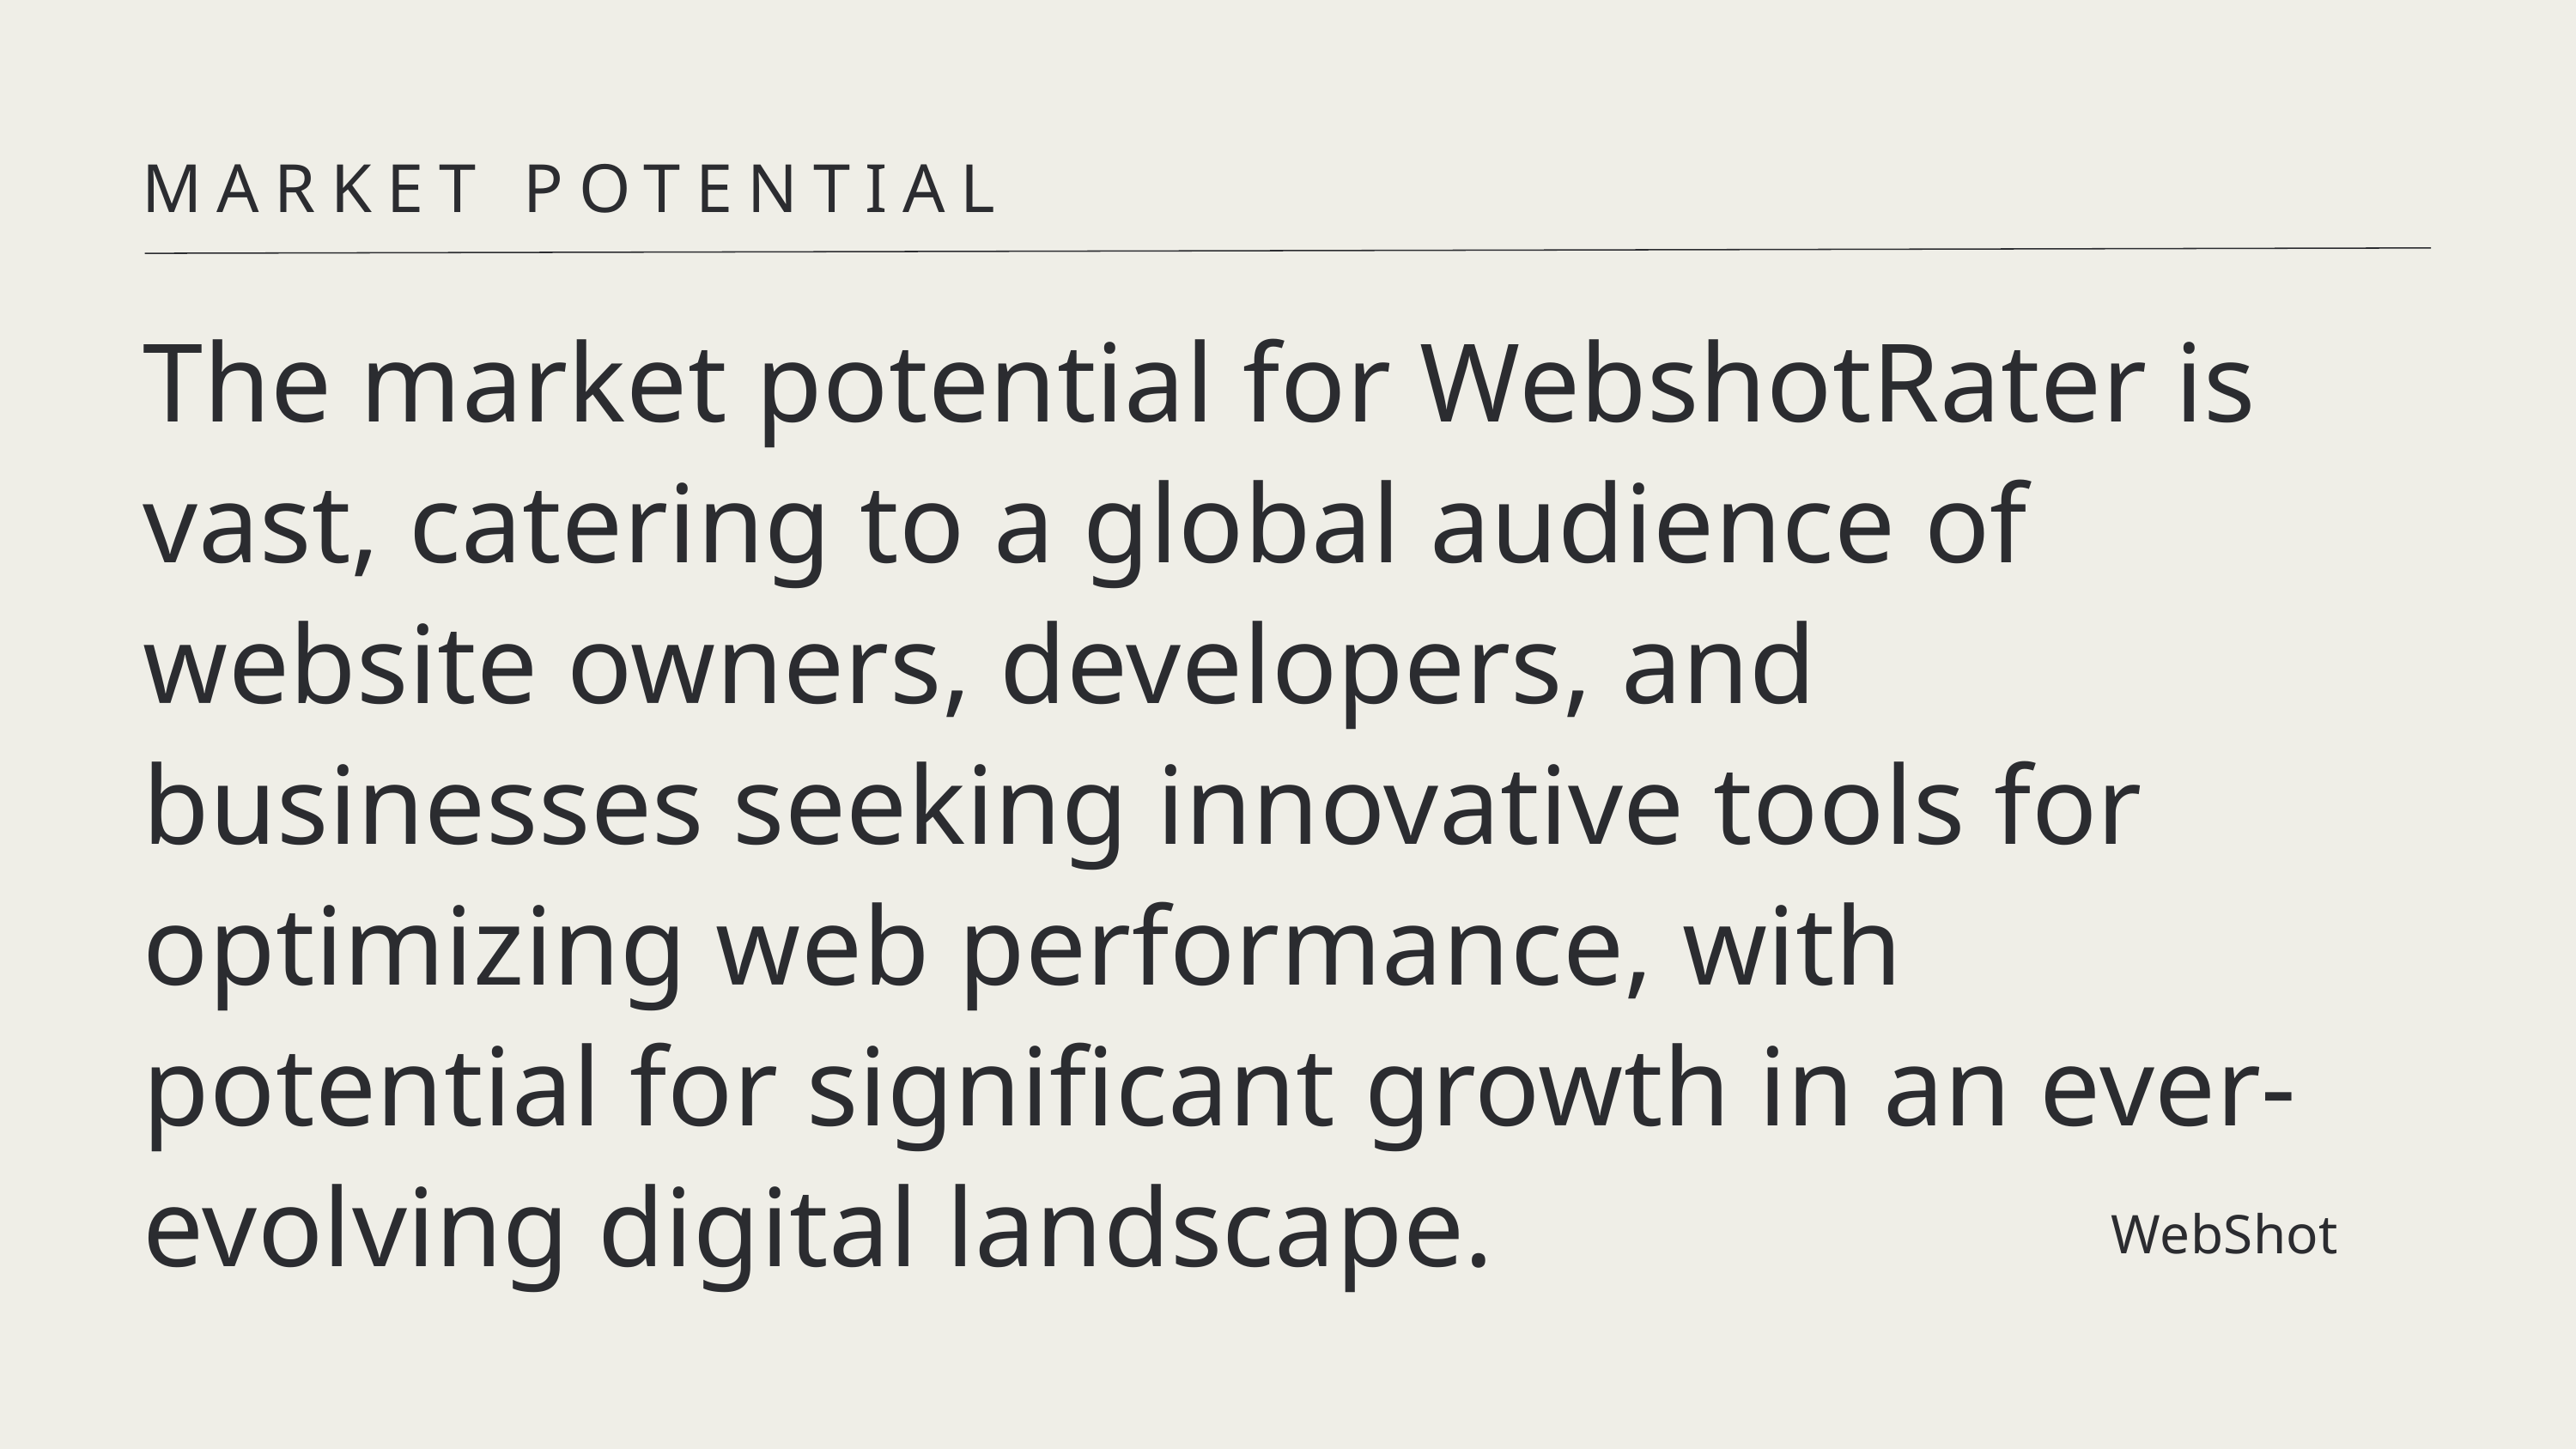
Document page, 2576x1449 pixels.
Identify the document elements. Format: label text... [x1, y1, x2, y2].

text_box MARKET POTENTIAL [142, 132, 2428, 226]
text_box The market potential for WebshotRater is vast, catering to a global audience of website owners, developers, and businesses seeking innovative tools for optimizing web performance, with potential for significant growth in an ever-evolving digital landscape. [143, 303, 2391, 1288]
